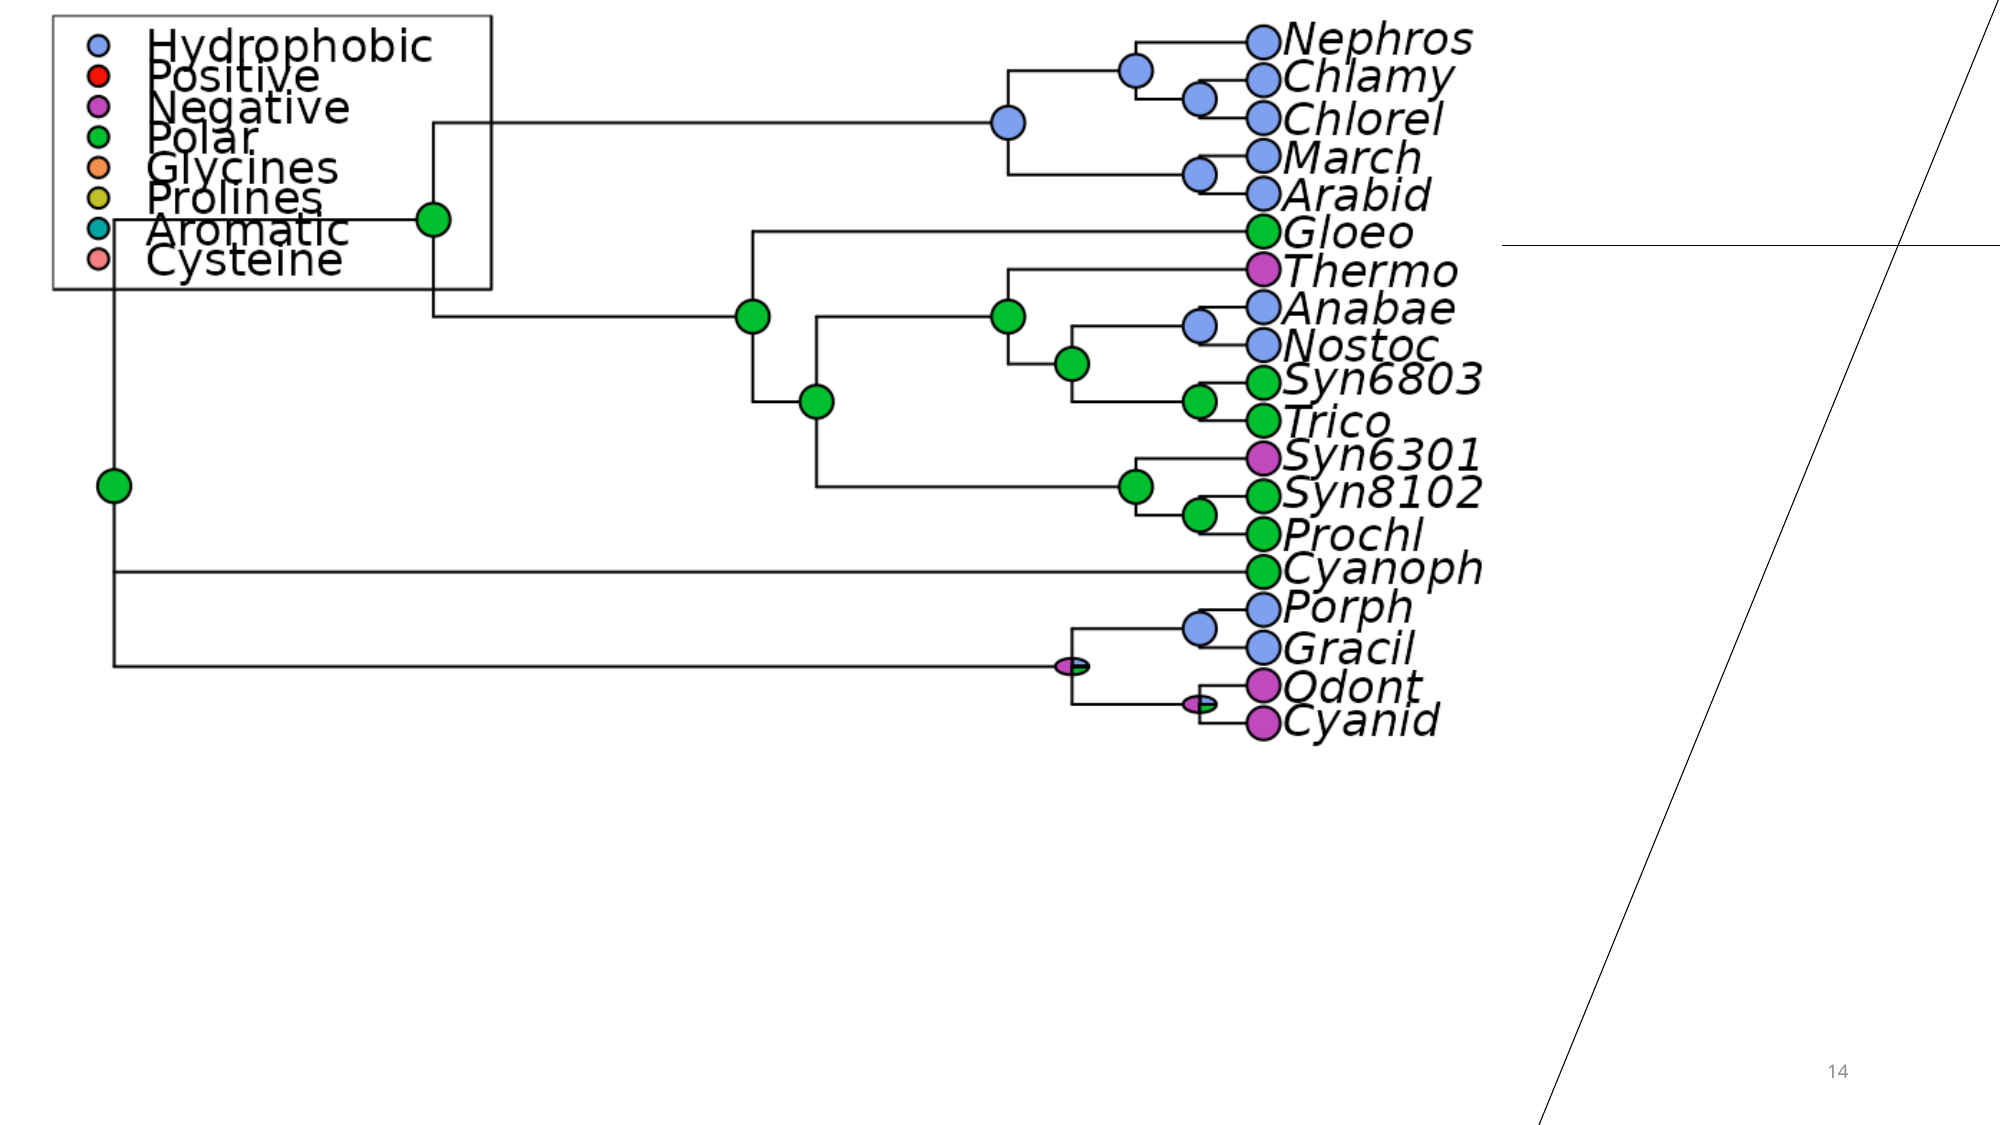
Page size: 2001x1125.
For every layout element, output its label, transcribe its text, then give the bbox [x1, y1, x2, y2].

slide_number 14 [1701, 1042, 1864, 1103]
picture [0, 0, 1502, 762]
